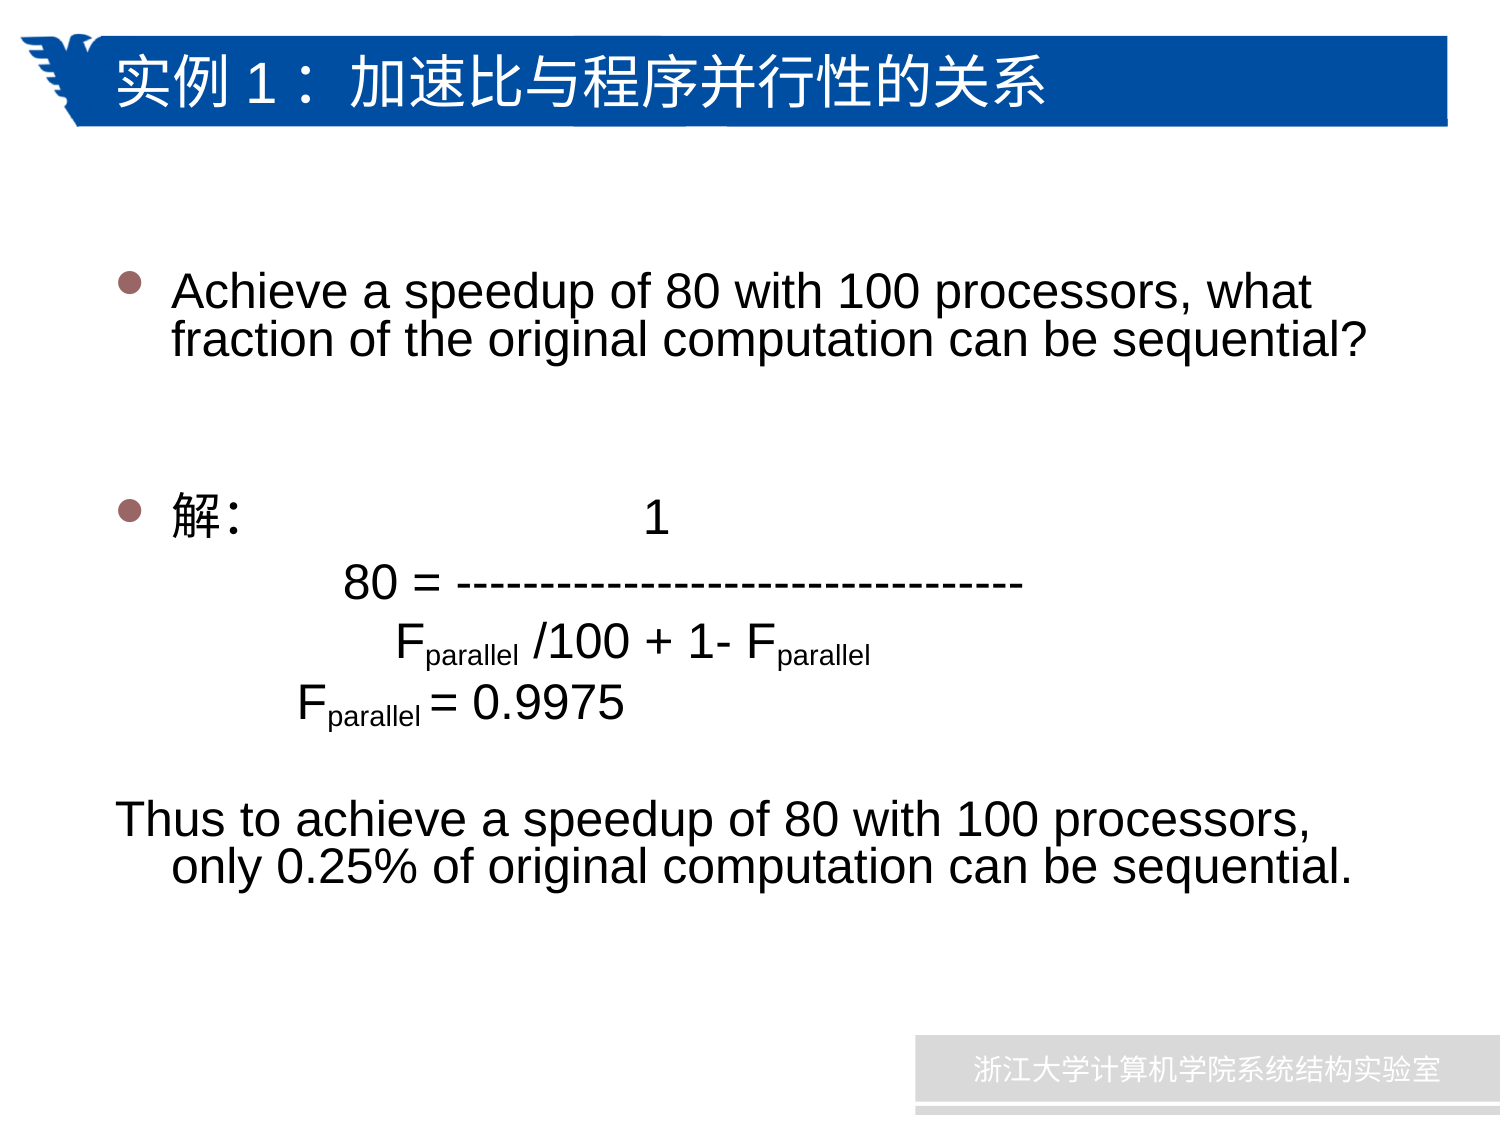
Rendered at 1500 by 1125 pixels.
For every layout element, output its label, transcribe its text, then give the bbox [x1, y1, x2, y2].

picture [5, 19, 148, 127]
list Achieve a speedup of 80 with 100 processors, what fraction of the original computation can be sequential? 解： 1 80 = ---------------------------------- Fparallel /100 + 1- Fparallel Fparallel = 0.9975 Thus to achieve a speedup of 80 with 100 processors, only 0.25% of original computation can be sequential. [99, 262, 1400, 988]
title 实例1：加速比与程序并行性的关系 [99, 37, 1347, 188]
